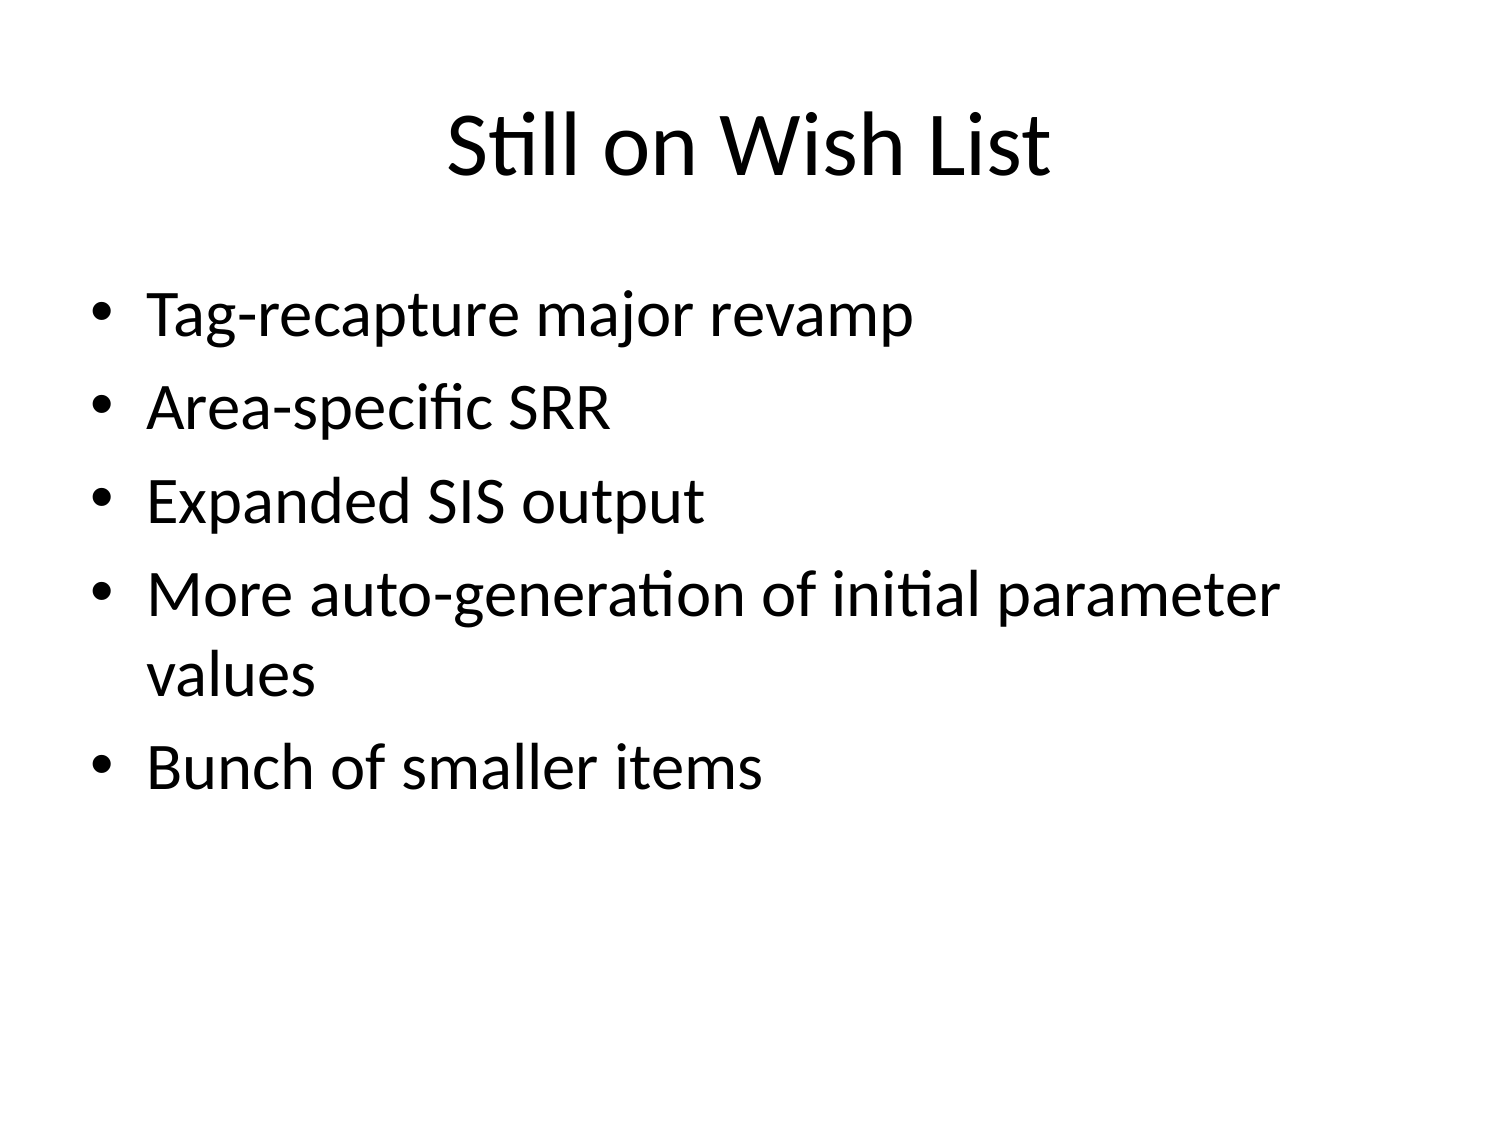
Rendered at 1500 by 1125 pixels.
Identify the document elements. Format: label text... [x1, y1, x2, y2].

list Tag-recapture major revamp Area-specific SRR Expanded SIS output More auto-generation of initial parameter values Bunch of smaller items [75, 262, 1425, 1005]
title Still on Wish List [75, 45, 1425, 233]
